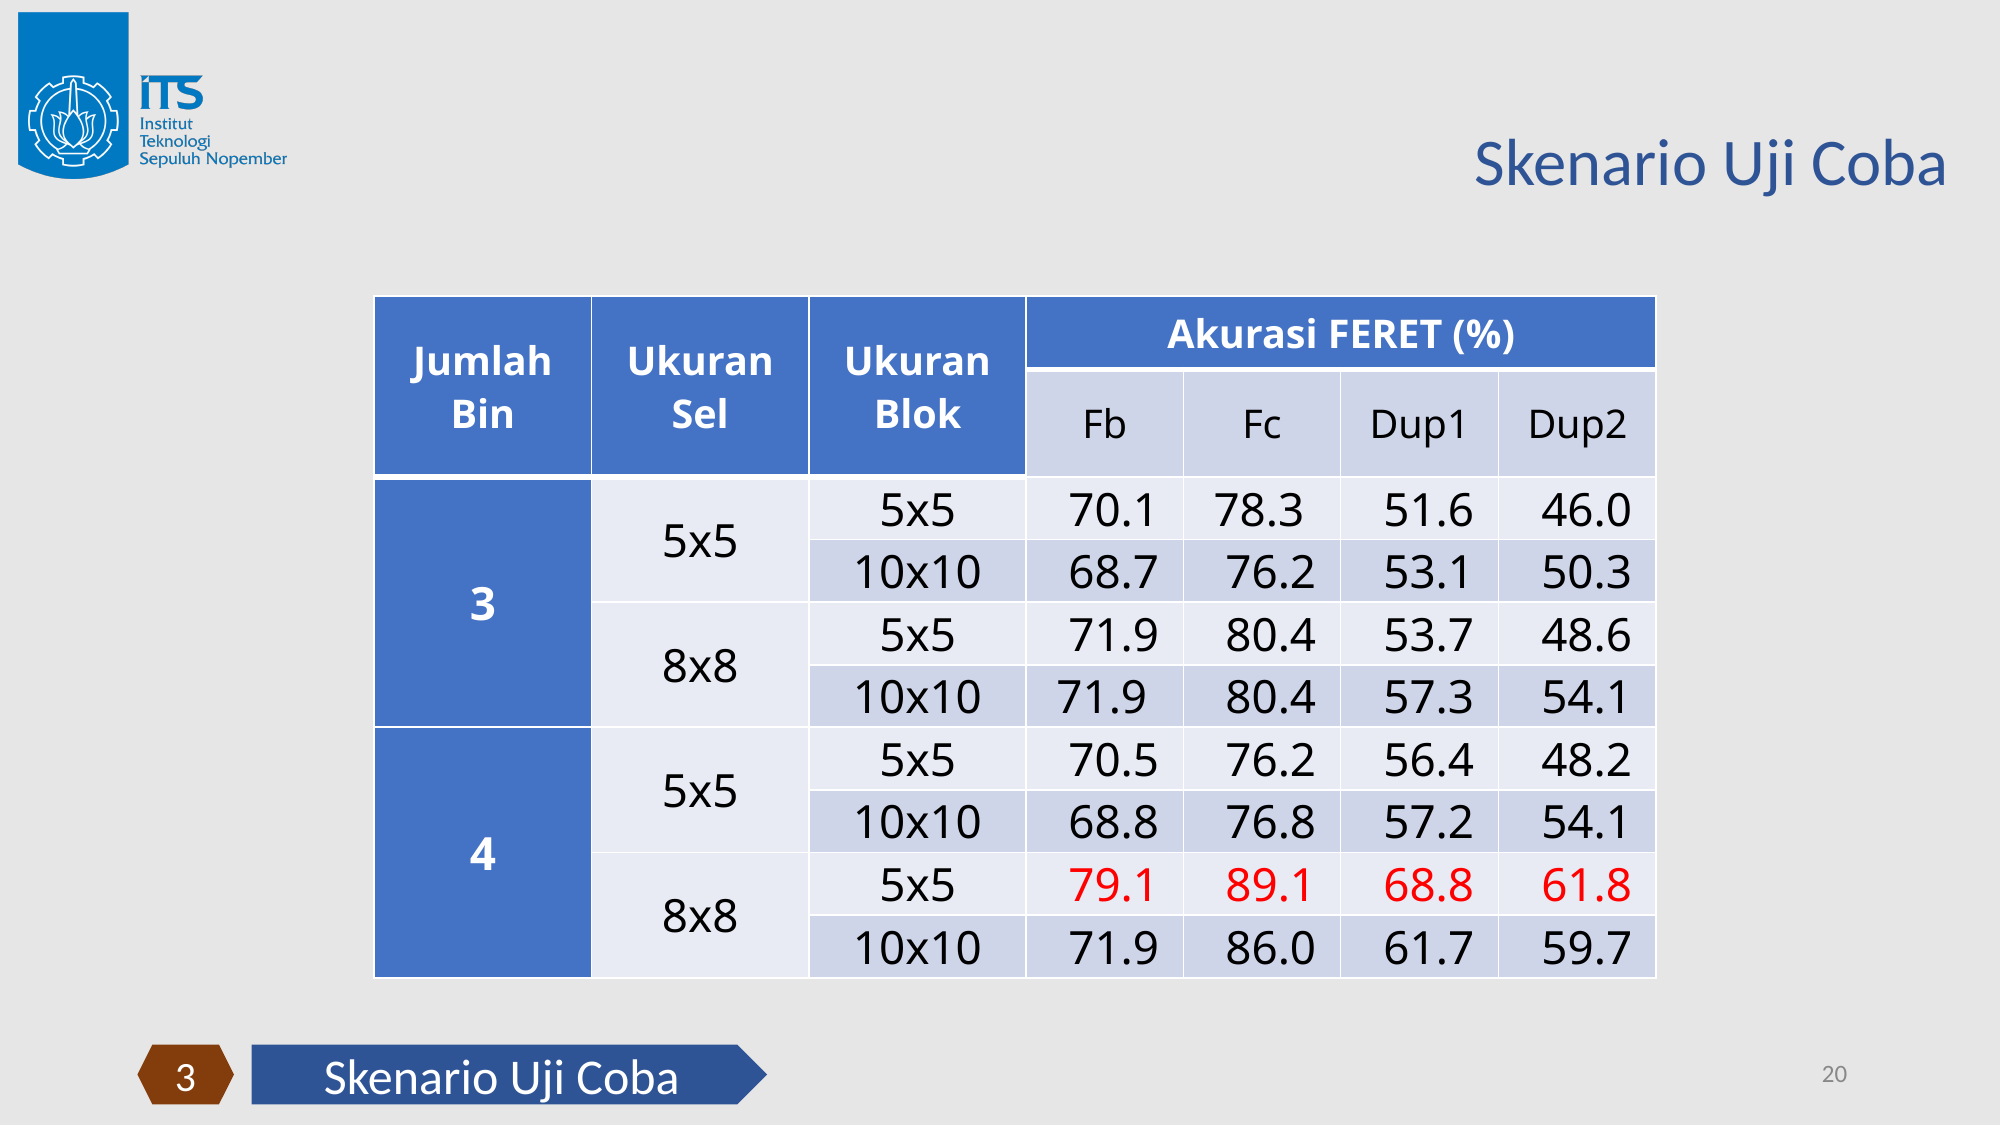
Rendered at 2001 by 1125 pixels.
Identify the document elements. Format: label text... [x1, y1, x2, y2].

table_cell 68.7 [1027, 540, 1183, 601]
table_cell 70.5 [1027, 728, 1183, 789]
table_cell 79.1 [1027, 853, 1183, 914]
table_cell 5x5 [592, 728, 808, 852]
table_header Akurasi FERET (%) [1027, 297, 1655, 367]
table_cell 53.7 [1341, 603, 1498, 664]
table_header Ukuran Blok [810, 297, 1025, 474]
table_cell Dup2 [1499, 372, 1655, 476]
table_cell 5x5 [592, 480, 808, 601]
table_cell 8x8 [592, 603, 808, 726]
table_cell 4 [375, 728, 591, 977]
table_cell 61.8 [1499, 853, 1655, 914]
table_cell 76.2 [1184, 540, 1340, 601]
table_cell Dup1 [1341, 372, 1498, 476]
text_box Skenario Uji Coba [251, 1044, 768, 1105]
table_cell 46.0 [1499, 478, 1655, 539]
table_cell 10x10 [810, 916, 1025, 977]
table_cell 5x5 [810, 728, 1025, 789]
table_cell 71.9 [1027, 916, 1183, 977]
table_cell 59.7 [1499, 916, 1655, 977]
table_cell 68.8 [1341, 853, 1498, 914]
table_cell 56.4 [1341, 728, 1498, 789]
table_cell 54.1 [1499, 791, 1655, 852]
table_cell 78.3 [1184, 478, 1340, 539]
table_cell Fb [1027, 372, 1183, 476]
table_cell 3 [375, 480, 591, 726]
table_cell 53.1 [1341, 540, 1498, 601]
table_cell 5x5 [810, 603, 1025, 664]
picture [18, 12, 287, 179]
table_cell 50.3 [1499, 540, 1655, 601]
table_cell 86.0 [1184, 916, 1340, 977]
table_cell 8x8 [592, 853, 808, 977]
table_cell 76.2 [1184, 728, 1340, 789]
table_cell 57.2 [1341, 791, 1498, 852]
text_box 3 [137, 1044, 234, 1105]
slide_number 20 [1412, 1042, 1863, 1103]
table_cell 5x5 [810, 480, 1025, 539]
table_cell 70.1 [1027, 478, 1183, 539]
table_header Jumlah Bin [375, 297, 591, 474]
table_cell 68.8 [1027, 791, 1183, 852]
table_cell 80.4 [1184, 666, 1340, 726]
table_cell 61.7 [1341, 916, 1498, 977]
table_cell 71.9 [1027, 603, 1183, 664]
table_cell Fc [1184, 372, 1340, 476]
table_cell 10x10 [810, 540, 1025, 601]
table_cell 54.1 [1499, 666, 1655, 726]
text_box Skenario Uji Coba [573, 111, 1965, 208]
table_cell 80.4 [1184, 603, 1340, 664]
table_cell 51.6 [1341, 478, 1498, 539]
table_cell 48.2 [1499, 728, 1655, 789]
table_cell 71.9 [1027, 666, 1183, 726]
table_cell 10x10 [810, 666, 1025, 726]
table_cell 10x10 [810, 791, 1025, 852]
table_cell 76.8 [1184, 791, 1340, 852]
table_cell 48.6 [1499, 603, 1655, 664]
table_cell 89.1 [1184, 853, 1340, 914]
table_cell 5x5 [810, 853, 1025, 914]
table_header Ukuran Sel [592, 297, 808, 474]
table_cell 57.3 [1341, 666, 1498, 726]
